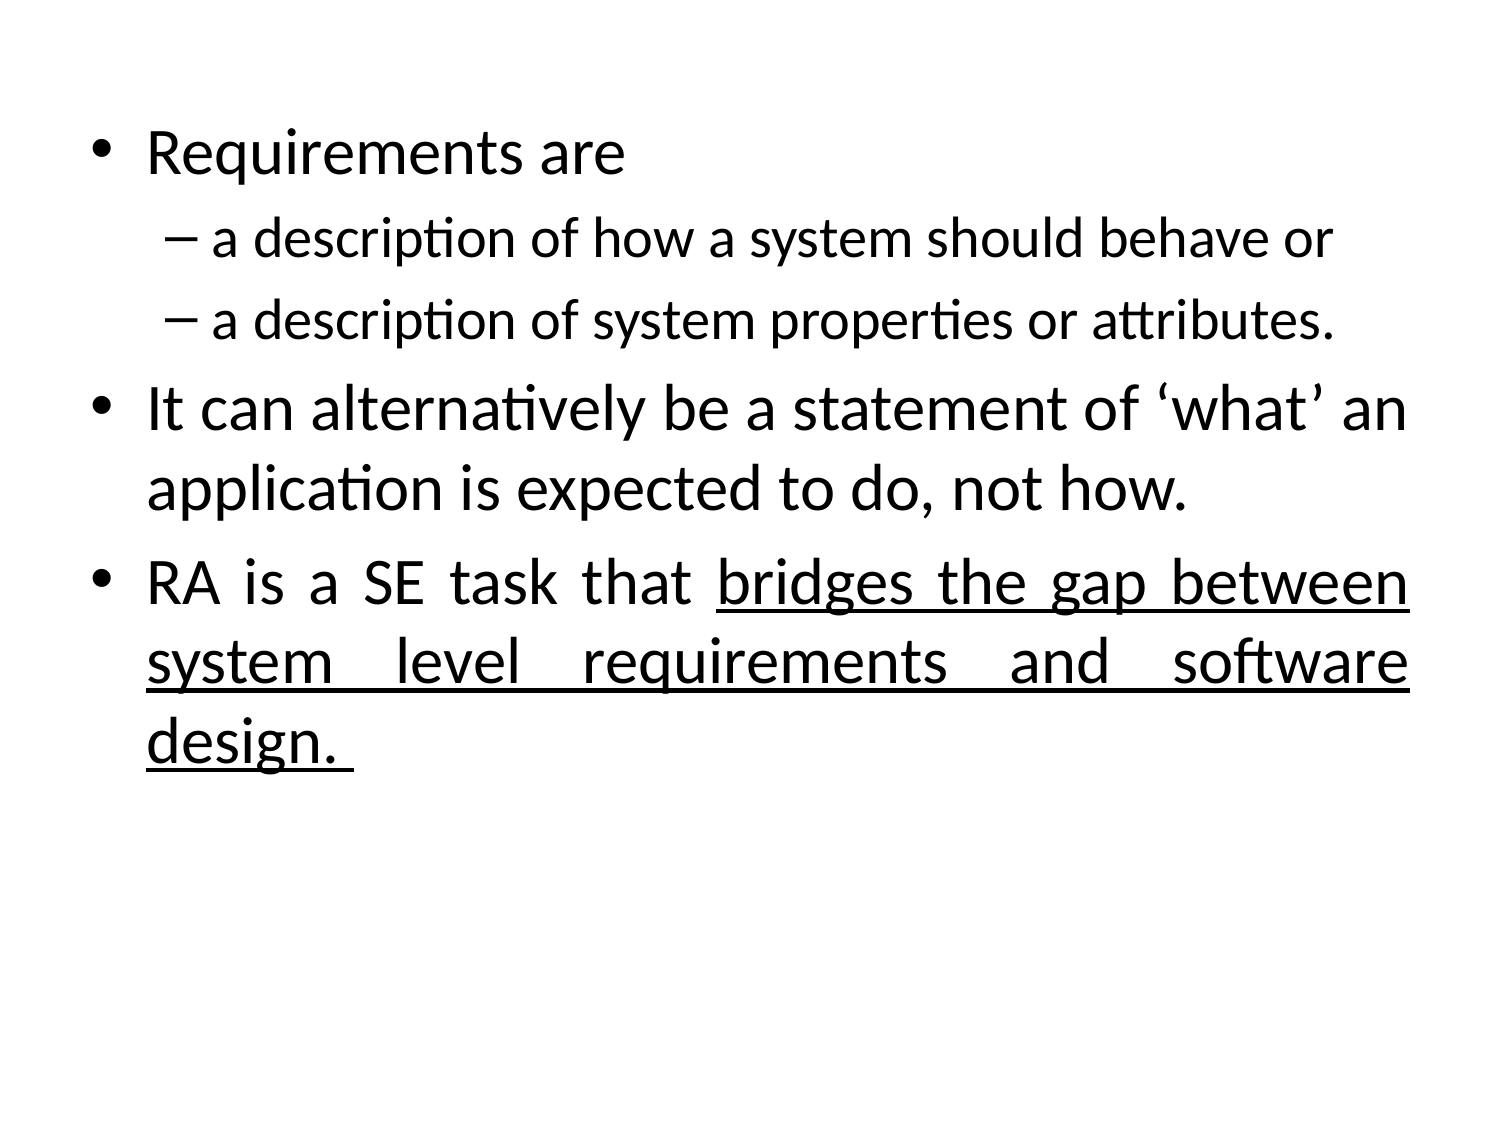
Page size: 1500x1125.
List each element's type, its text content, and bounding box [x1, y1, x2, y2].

list Requirements are a description of how a system should behave or a description of system properties or attributes. It can alternatively be a statement of ‘what’ an application is expected to do, not how. RA is a SE task that bridges the gap between system level requirements and software design. [75, 99, 1425, 1005]
